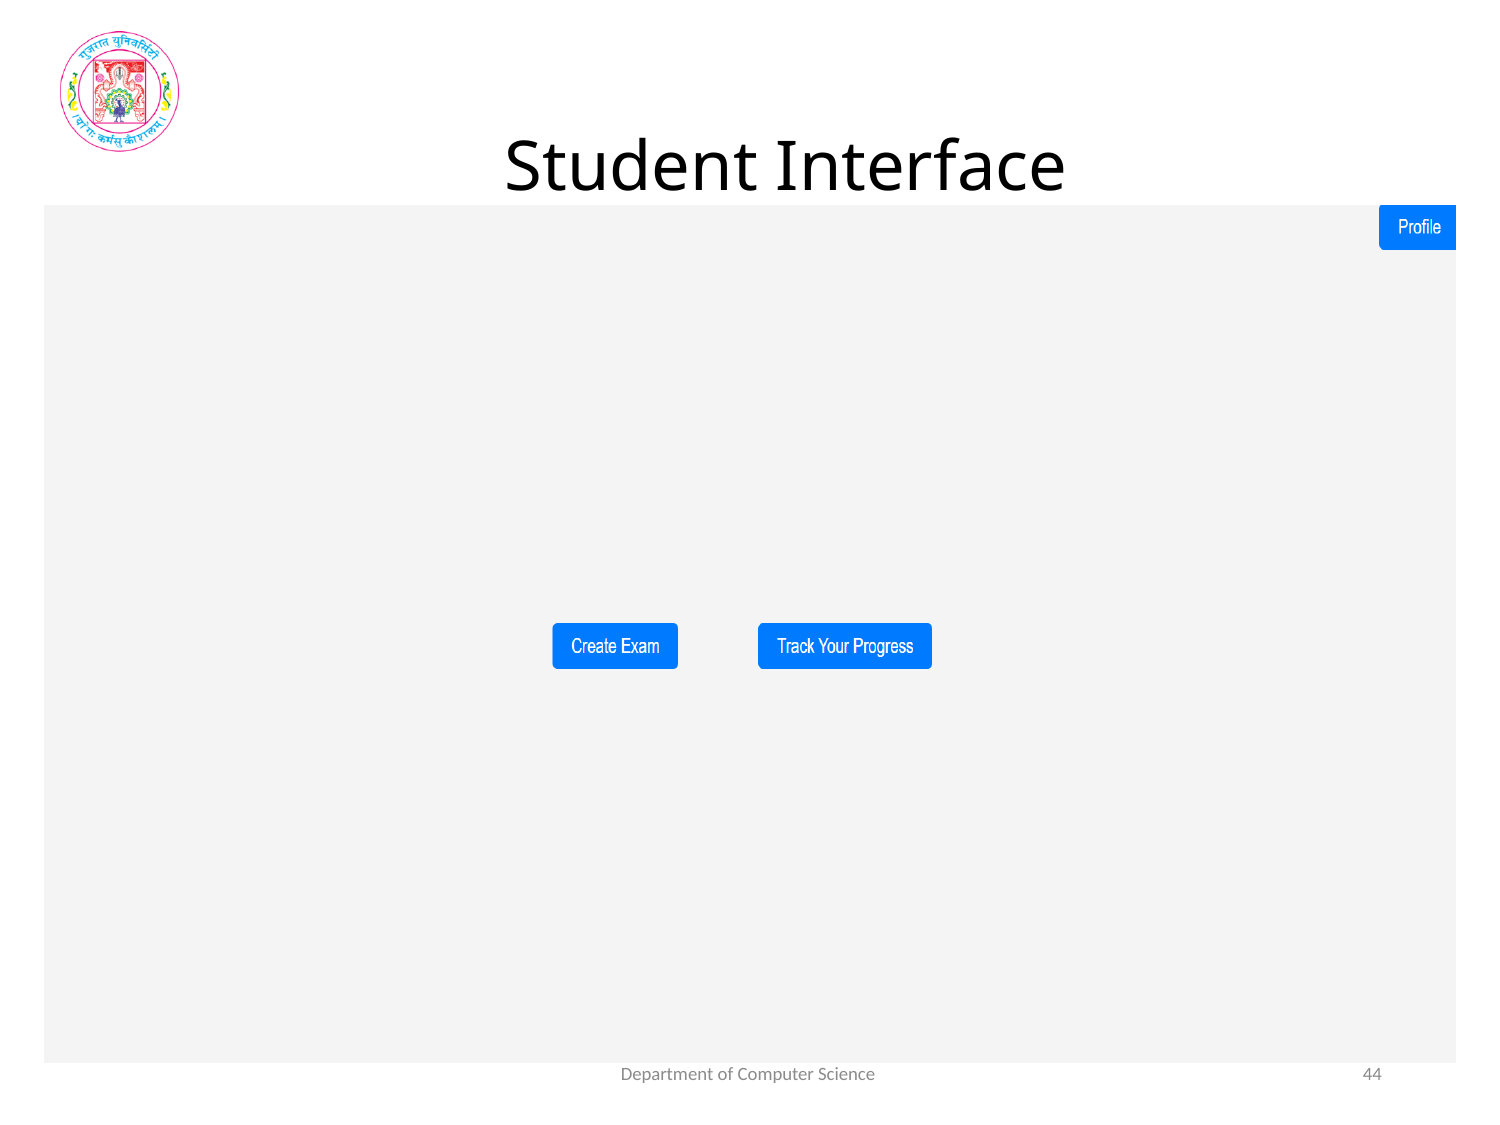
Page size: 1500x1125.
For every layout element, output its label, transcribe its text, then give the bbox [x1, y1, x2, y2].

title Student Interface [103, 59, 1397, 205]
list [44, 205, 1456, 1063]
footer Department of Computer Science [496, 1063, 1004, 1103]
picture [50, 24, 188, 157]
slide_number 44 [1059, 1063, 1397, 1103]
